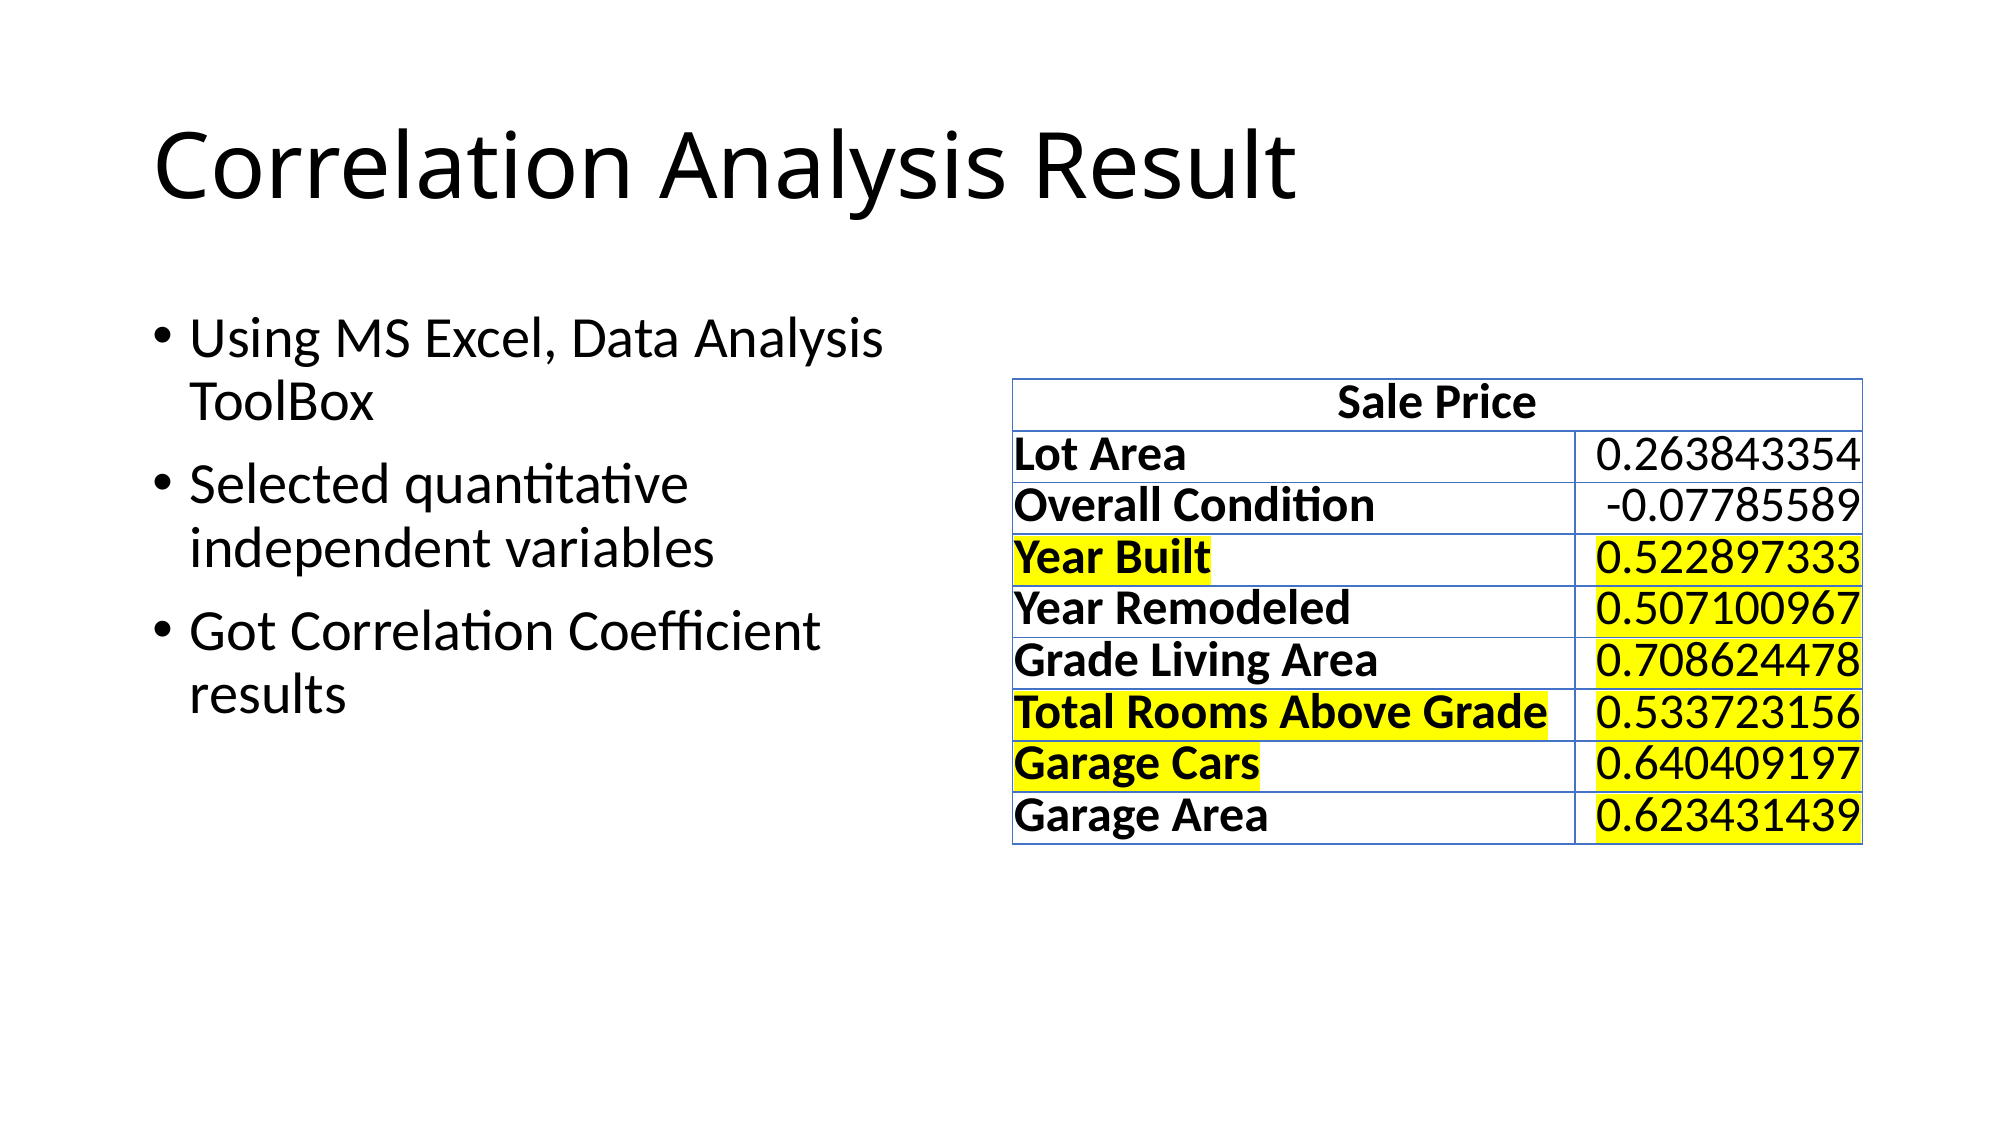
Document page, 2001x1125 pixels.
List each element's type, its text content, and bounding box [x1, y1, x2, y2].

table_header Sale Price [1013, 380, 1862, 430]
table_cell Year Remodeled [1013, 587, 1574, 637]
table_cell Year Built [1013, 535, 1574, 585]
table_cell 0.708624478 [1576, 638, 1862, 688]
table_cell Grade Living Area [1013, 638, 1574, 688]
table_cell Garage Area [1013, 793, 1574, 843]
table_cell 0.263843354 [1576, 432, 1862, 482]
table_cell 0.623431439 [1576, 793, 1862, 843]
table_cell Total Rooms Above Grade [1013, 690, 1574, 740]
table_cell -0.07785589 [1576, 483, 1862, 533]
table_cell 0.507100967 [1576, 587, 1862, 637]
table_cell Overall Condition [1013, 483, 1574, 533]
list Using MS Excel, Data Analysis ToolBox Selected quantitative independent variables Got Correlation Coefficient results [137, 299, 988, 1014]
table_cell 0.522897333 [1576, 535, 1862, 585]
title Correlation Analysis Result [137, 59, 1863, 278]
table_cell Lot Area [1013, 432, 1574, 482]
table_cell 0.640409197 [1576, 742, 1862, 791]
table_cell Garage Cars [1013, 742, 1574, 791]
table_cell 0.533723156 [1576, 690, 1862, 740]
